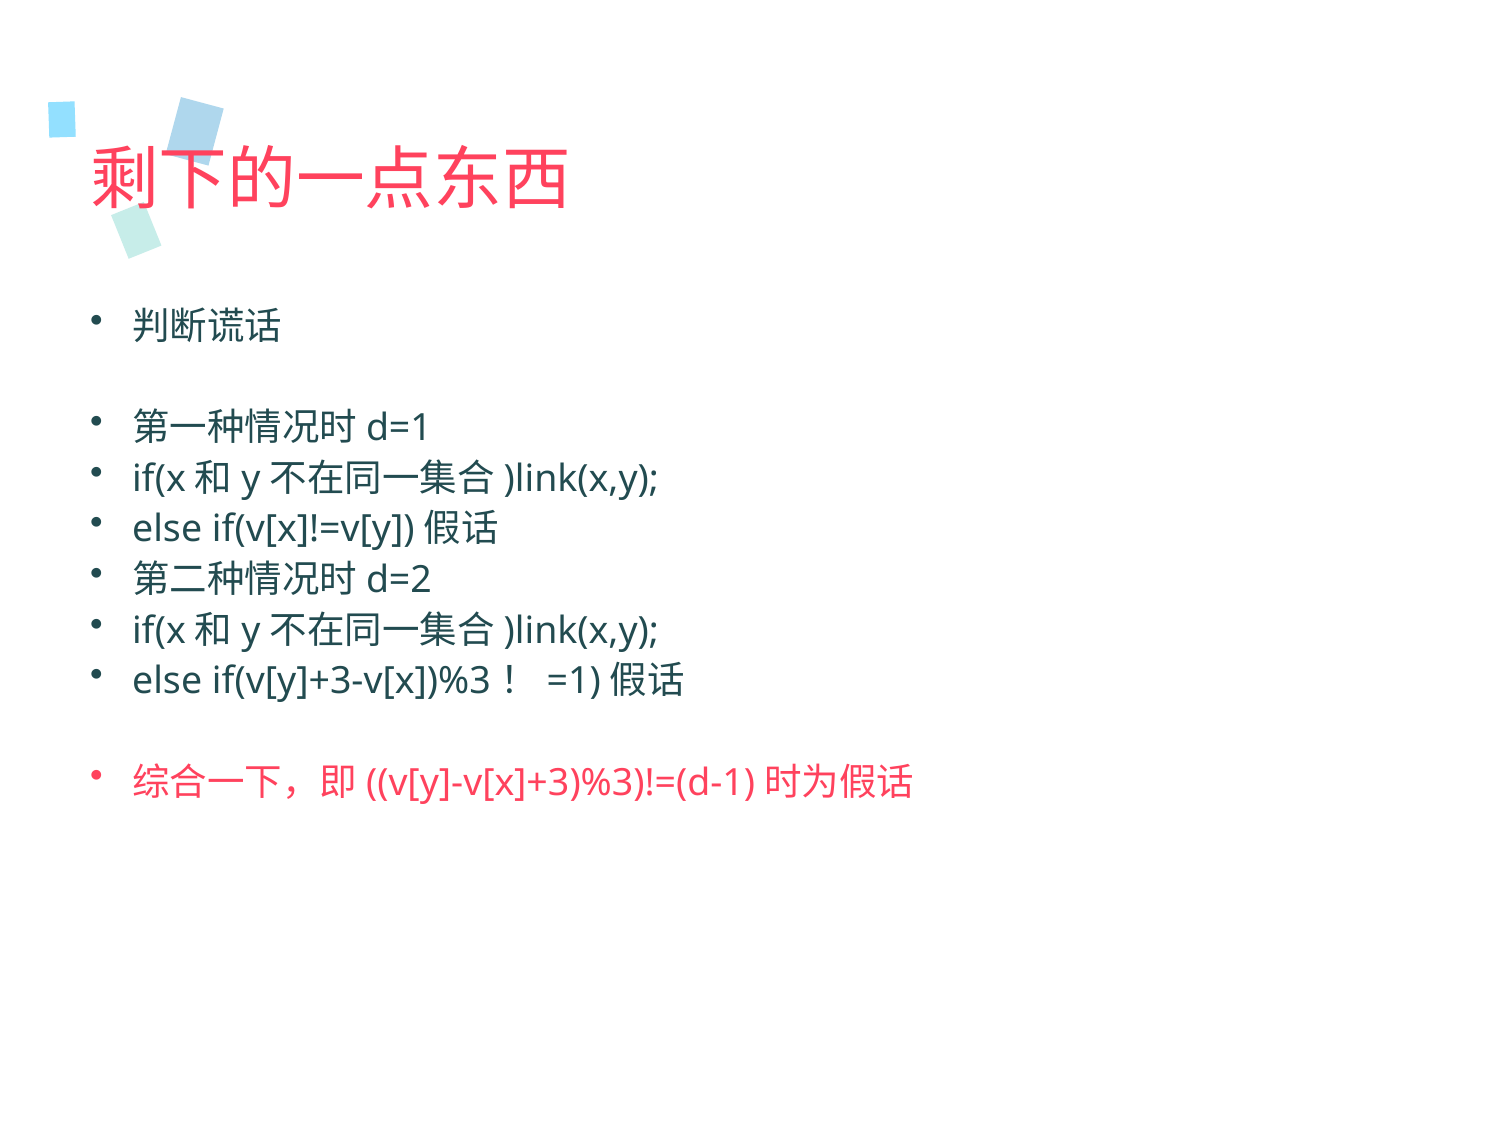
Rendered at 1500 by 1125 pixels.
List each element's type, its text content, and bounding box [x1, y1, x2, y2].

title 剩下的一点东西 [74, 88, 1426, 263]
list 判断谎话 第一种情况时d=1 if(x和y不在同一集合)link(x,y); else if(v[x]!=v[y])假话 第二种情况时d=2 if(x和y不在同一集合)link(x,y); else if(v[y]+3-v[x])%3！=1)假话 综合一下，即((v[y]-v[x]+3)%3)!=(d-1)时为假话 [75, 294, 1425, 1005]
